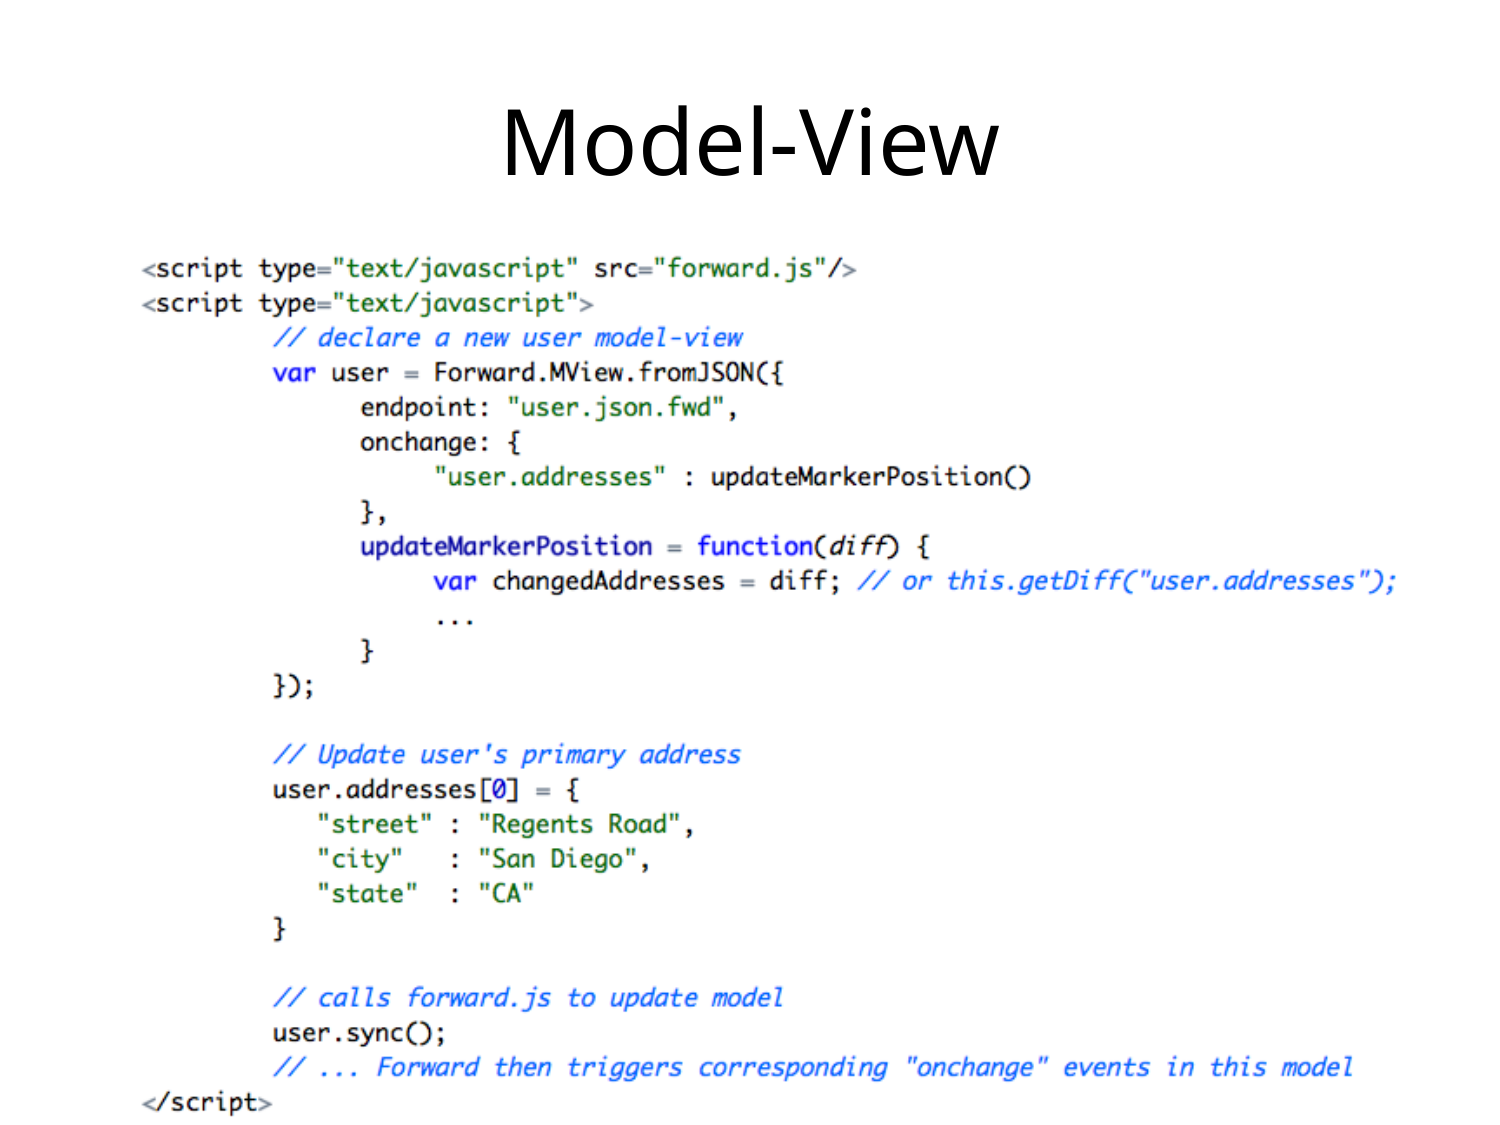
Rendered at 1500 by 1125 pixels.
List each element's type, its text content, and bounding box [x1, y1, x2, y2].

picture [130, 245, 1406, 1125]
title Model-View [75, 45, 1425, 233]
